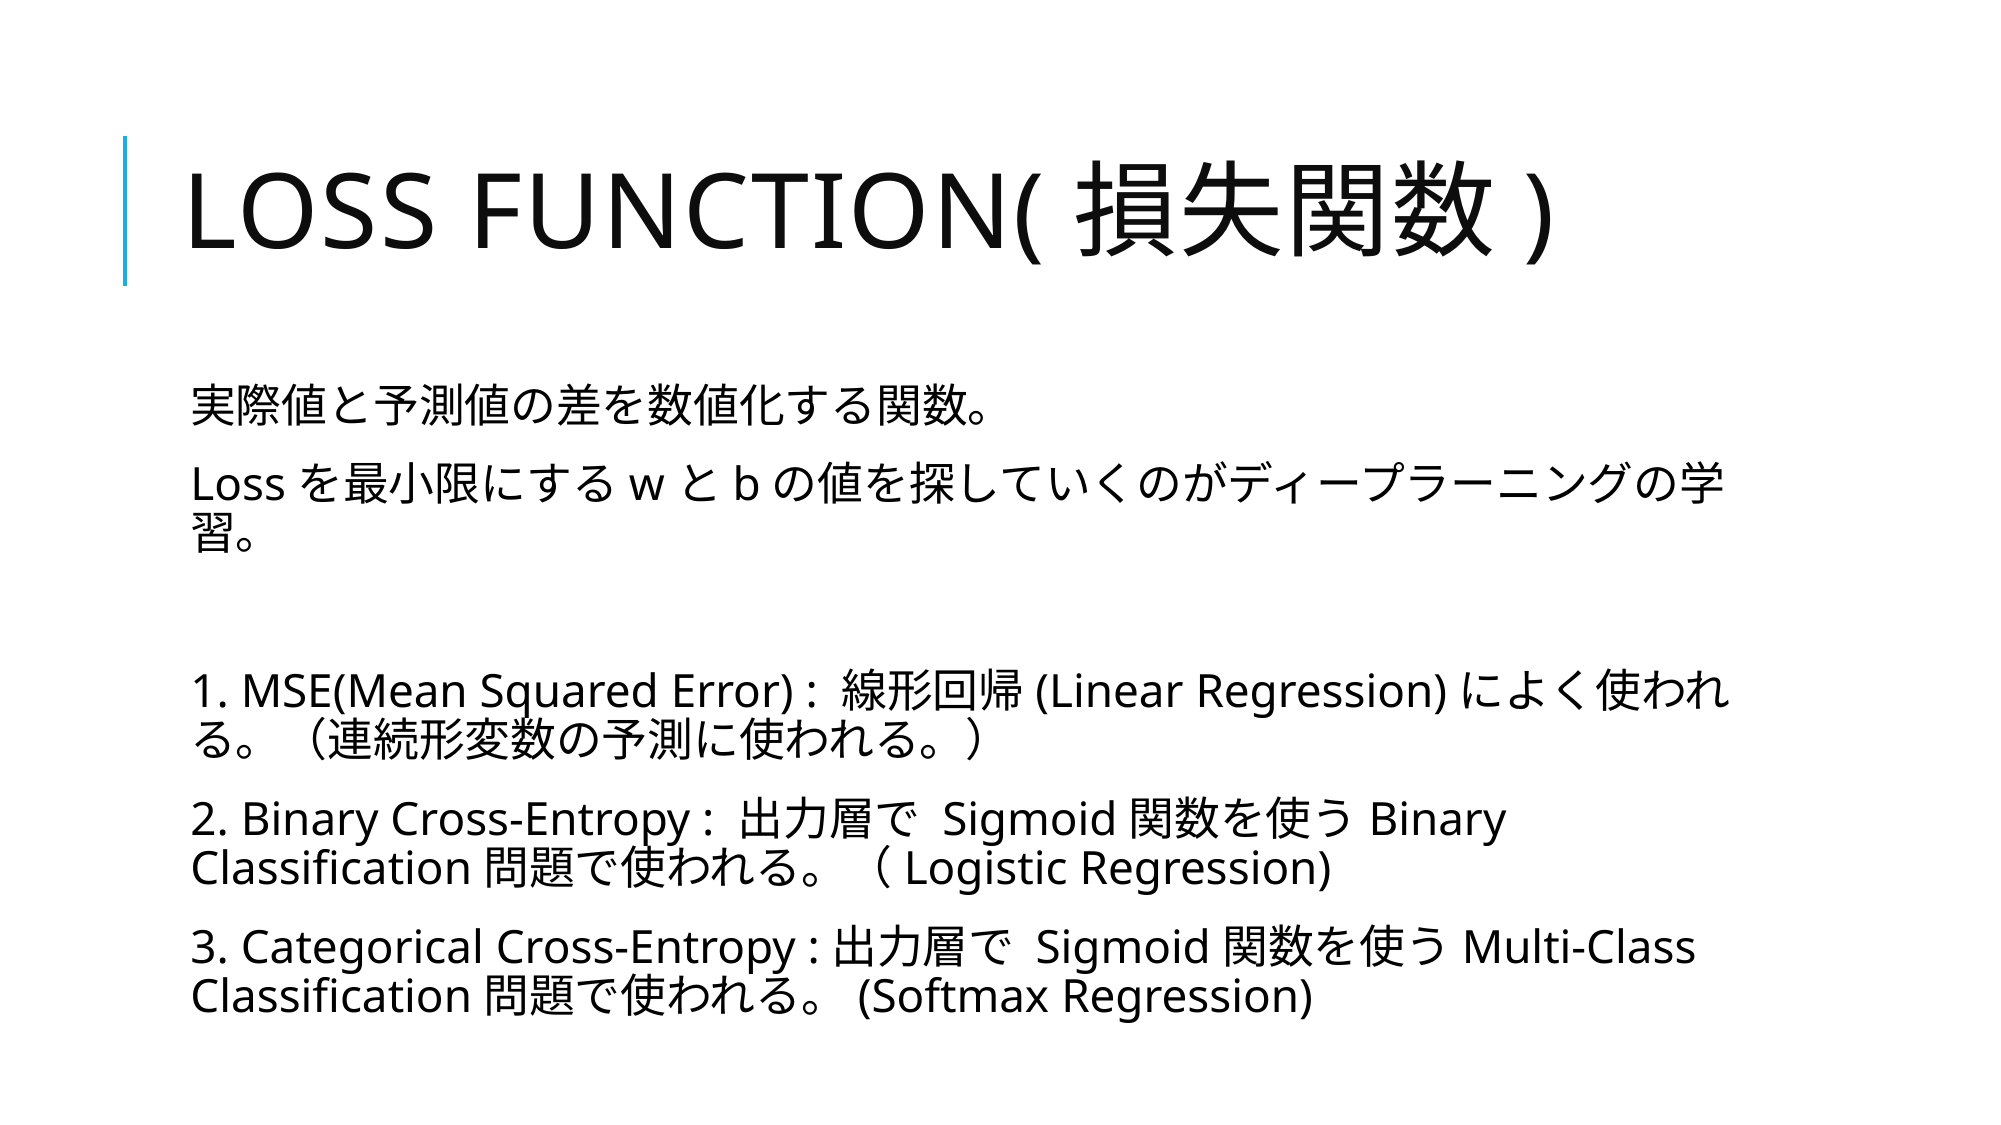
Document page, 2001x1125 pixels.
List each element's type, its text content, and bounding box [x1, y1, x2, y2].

list 実際値と予測値の差を数値化する関数。 Lossを最小限にするwとbの値を探していくのがディープラーニングの学習。 1. MSE(Mean Squared Error) : 線形回帰(Linear Regression)によく使われる。（連続形変数の予測に使われる。） 2. Binary Cross-Entropy : 出力層で Sigmoid関数を使うBinary Classification問題で使われる。（Logistic Regression) 3. Categorical Cross-Entropy :出力層で Sigmoid関数を使うMulti-Class Classification問題で使われる。(Softmax Regression) [168, 375, 1763, 1035]
title Loss function(損失関数) [168, 96, 1763, 342]
